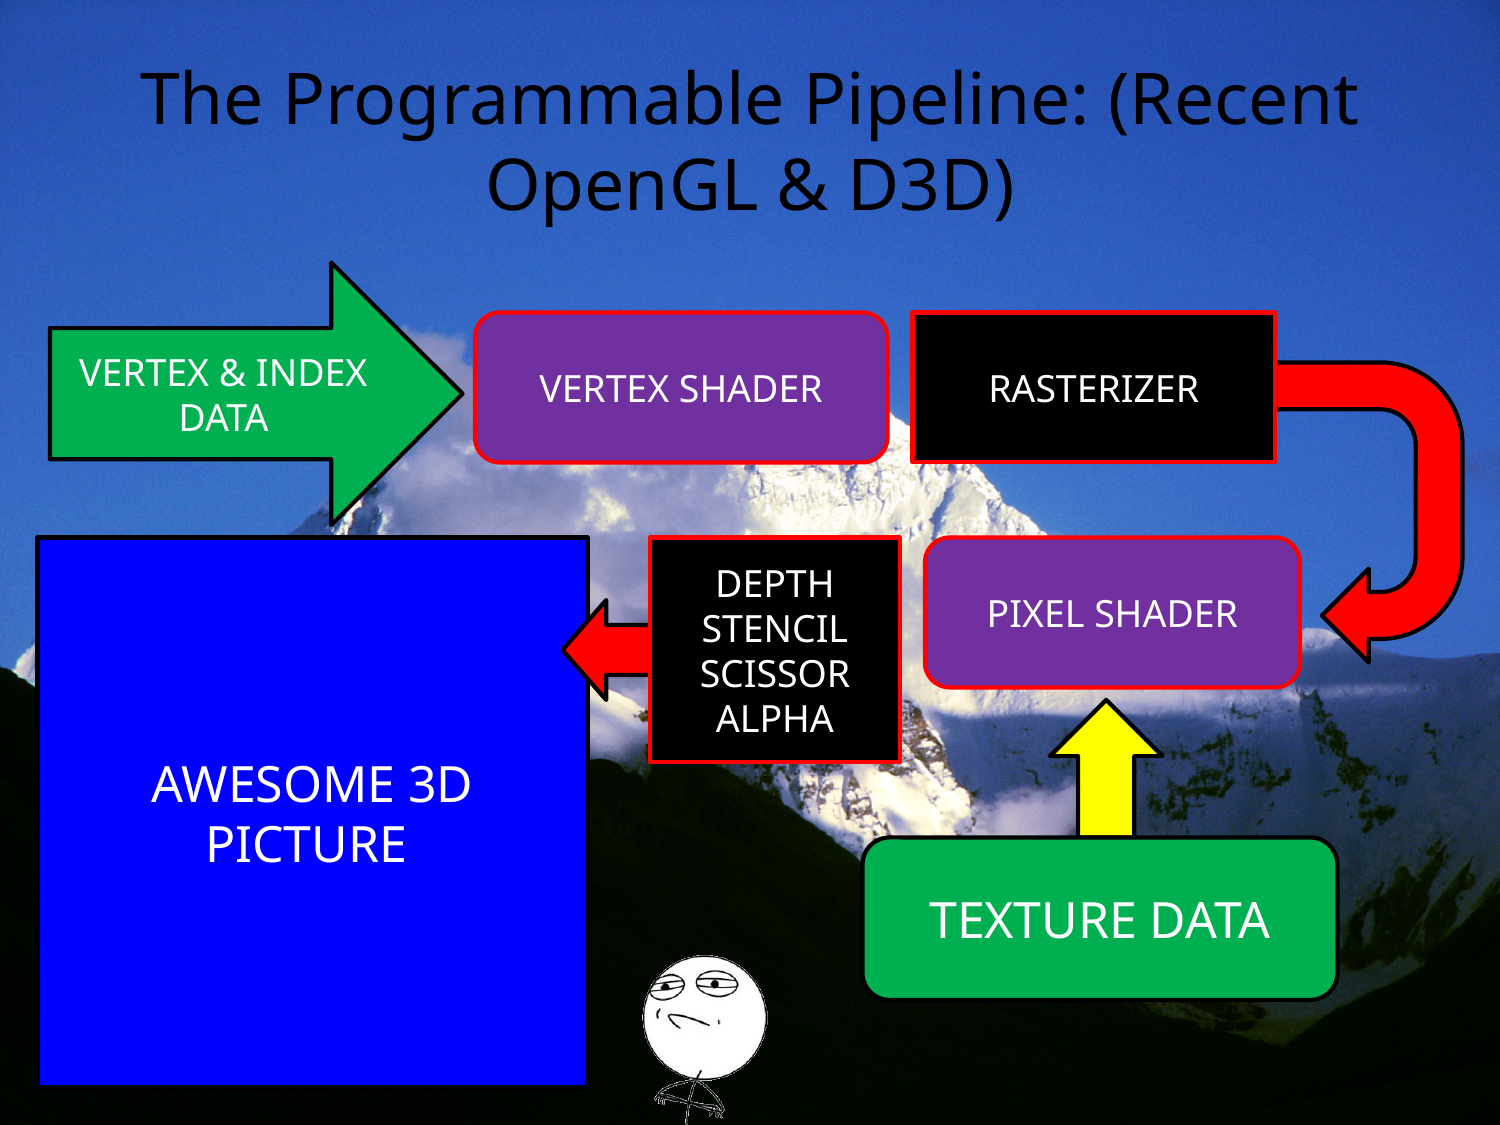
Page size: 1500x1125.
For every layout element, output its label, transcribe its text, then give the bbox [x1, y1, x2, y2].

text_box TEXTURE DATA [860, 835, 1340, 1003]
title The Programmable Pipeline: (Recent OpenGL & D3D) [75, 45, 1425, 233]
text_box [1048, 697, 1165, 835]
text_box VERTEX & INDEX DATA [47, 260, 465, 527]
text_box AWESOME 3D PICTURE [35, 535, 590, 1090]
text_box VERTEX SHADER [472, 310, 890, 465]
text_box RASTERIZER [910, 310, 1277, 464]
text_box DEPTH STENCIL SCISSOR ALPHA [648, 535, 902, 764]
picture [0, 0, 1500, 1125]
text_box [560, 598, 648, 702]
text_box [1277, 360, 1465, 665]
text_box PIXEL SHADER [922, 535, 1303, 690]
